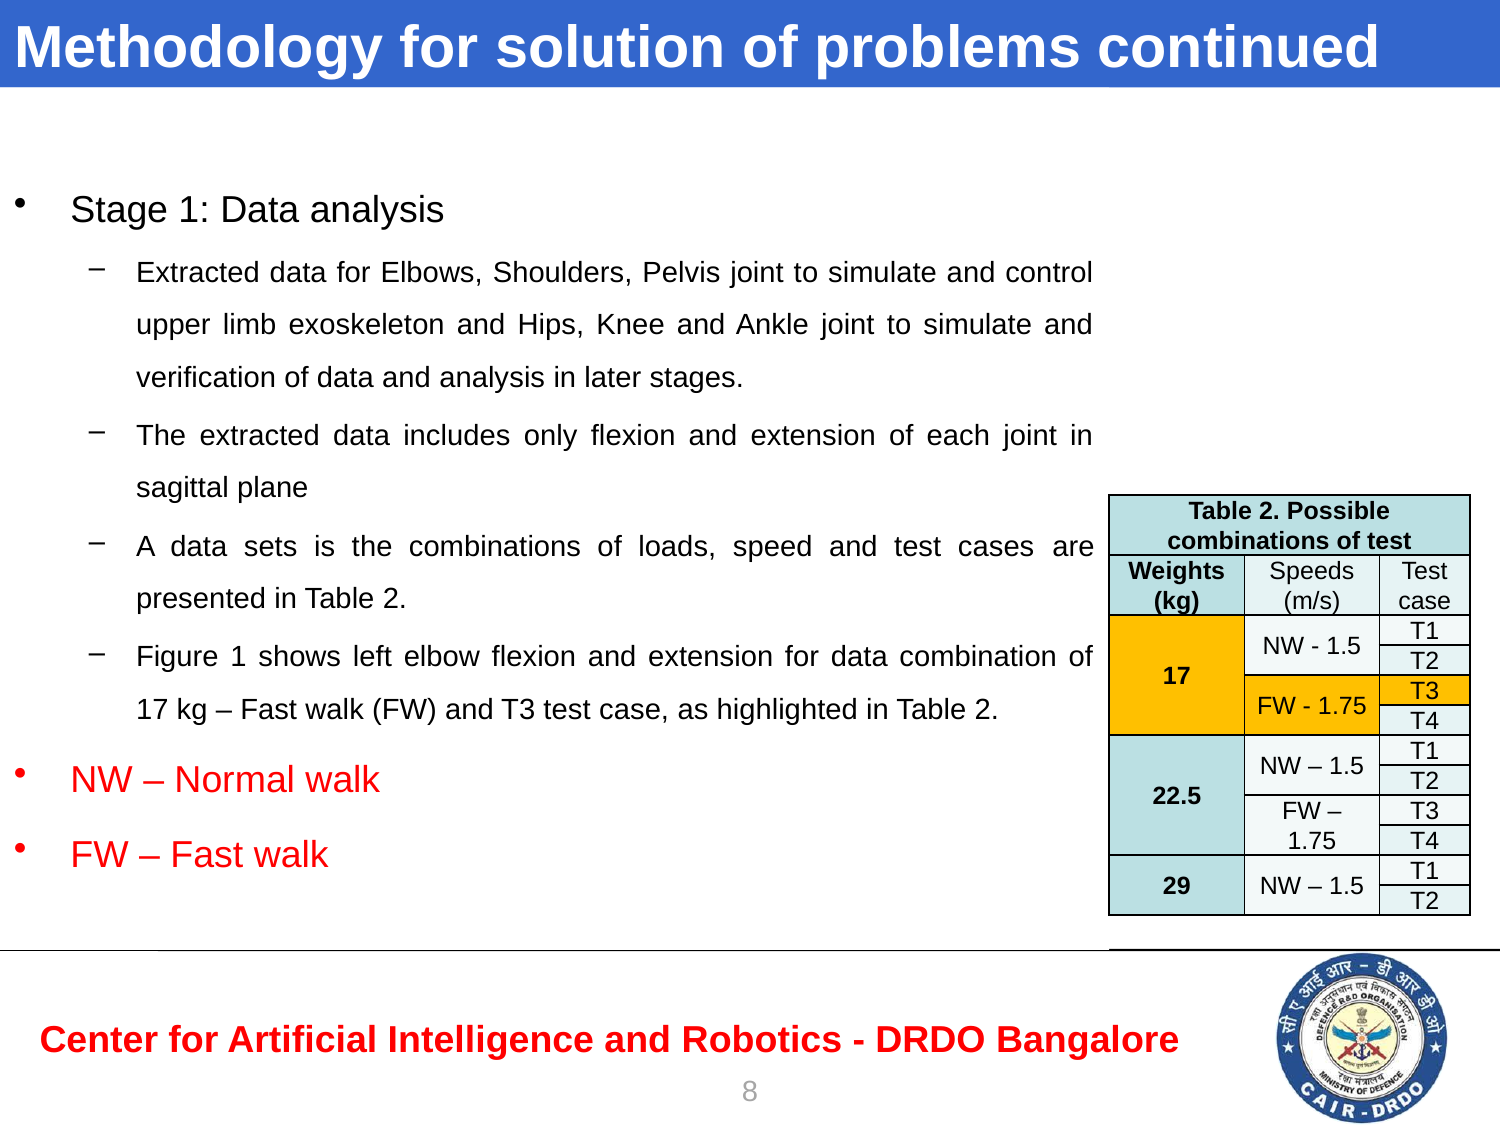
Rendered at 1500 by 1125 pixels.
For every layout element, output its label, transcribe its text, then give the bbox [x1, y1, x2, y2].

table_cell Test case [1380, 556, 1469, 614]
text_box Stage 1: Data analysis Extracted data for Elbows, Shoulders, Pelvis joint to simulate and control upper limb exoskeleton and Hips, Knee and Ankle joint to simulate and verification of data and analysis in later stages. The extracted data includes only flexion and extension of each joint in sagittal plane A data sets is the combinations of loads, speed and test cases are presented in Table 2. Figure 1 shows left elbow flexion and extension for data combination of 17 kg – Fast walk (FW) and T3 test case, as highlighted in Table 2. NW – Normal walk FW – Fast walk [0, 87, 1110, 950]
table_cell T1 [1380, 736, 1469, 764]
table_cell NW – 1.5 [1245, 856, 1379, 914]
text_box Methodology for solution of problems continued [0, 0, 1500, 88]
table_cell T2 [1380, 766, 1469, 794]
table_cell T4 [1380, 826, 1469, 854]
picture [1274, 951, 1449, 1125]
text_box Center for Artificial Intelligence and Robotics - DRDO Bangalore [24, 1007, 1225, 1067]
table_cell NW – 1.5 [1245, 736, 1379, 794]
table_cell T2 [1380, 646, 1469, 674]
slide_number 8 [705, 1064, 794, 1125]
table_cell 17 [1110, 616, 1244, 734]
table_cell Speeds (m/s) [1245, 556, 1379, 614]
table_cell 29 [1110, 856, 1244, 914]
table_cell T3 [1380, 796, 1469, 824]
table_cell T1 [1380, 616, 1469, 644]
table_cell T3 [1380, 676, 1469, 704]
table_cell FW – 1.75 [1245, 796, 1379, 854]
table_header Table 2. Possible combinations of test [1110, 496, 1469, 554]
table_cell 22.5 [1110, 736, 1244, 854]
table_cell T4 [1380, 706, 1469, 734]
table_cell Weights (kg) [1110, 556, 1244, 614]
table_cell NW - 1.5 [1245, 616, 1379, 674]
table_cell T2 [1380, 886, 1469, 914]
table_cell T1 [1380, 856, 1469, 884]
table_cell FW - 1.75 [1245, 676, 1379, 734]
